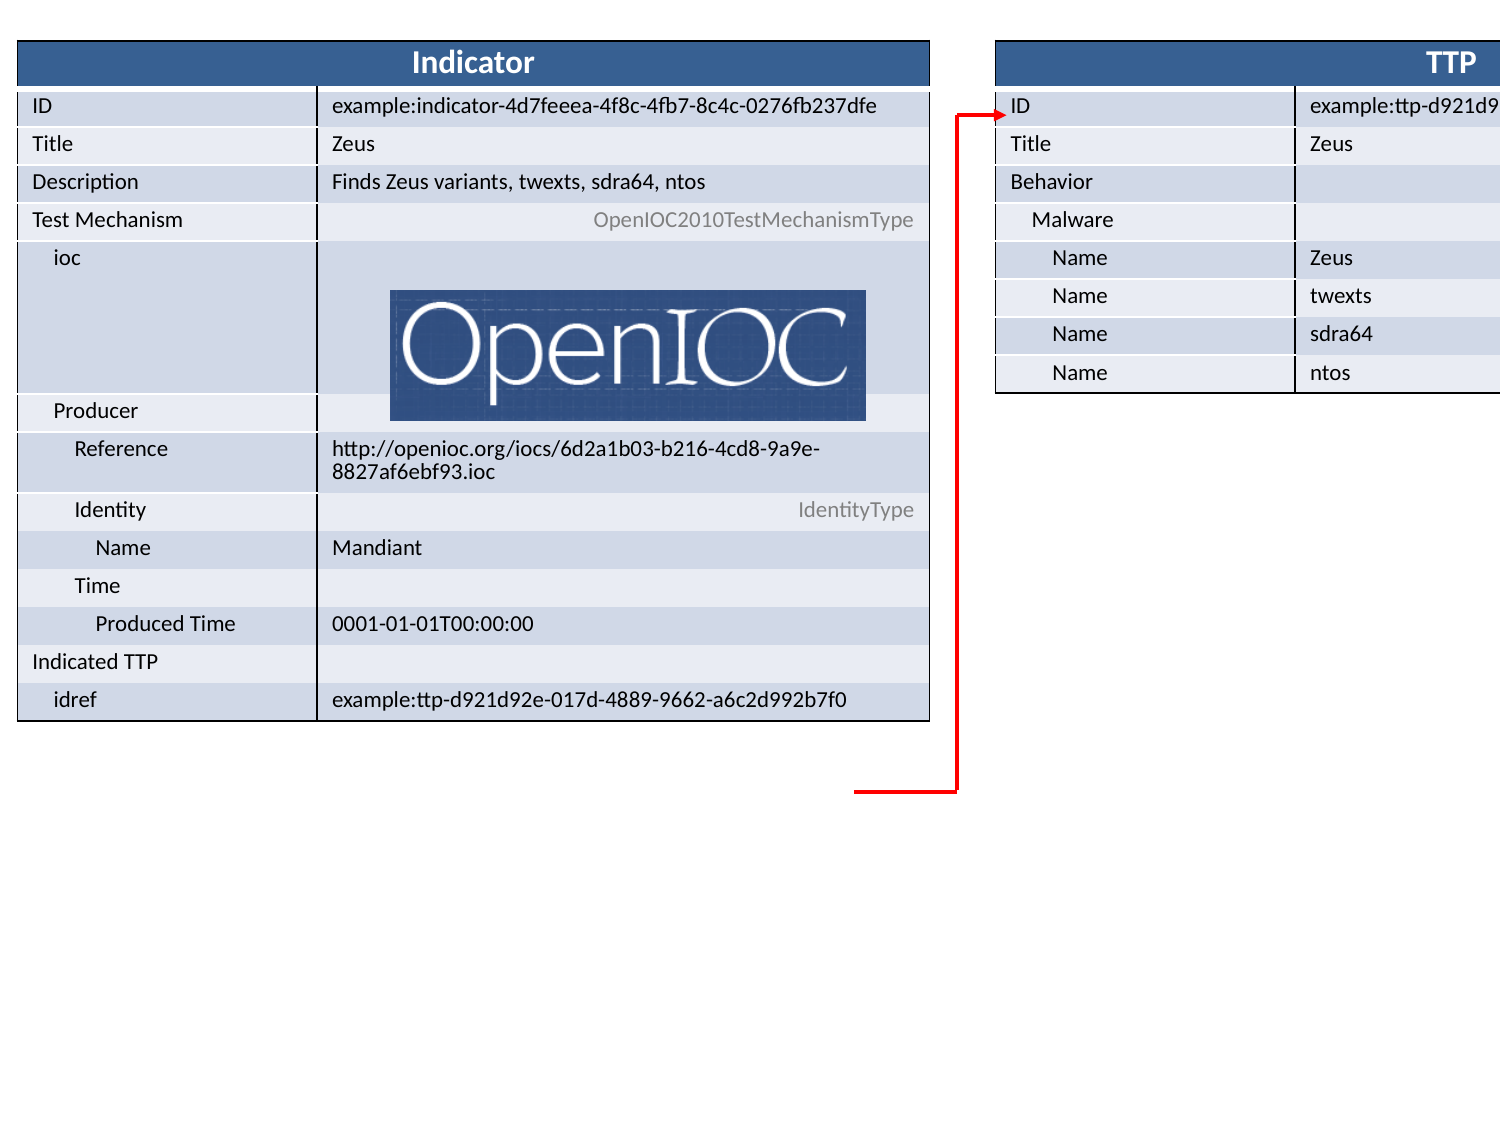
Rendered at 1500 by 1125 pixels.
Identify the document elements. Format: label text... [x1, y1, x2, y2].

table_cell Finds Zeus variants, twexts, sdra64, ntos [318, 165, 929, 203]
table_cell Name [996, 280, 1294, 316]
table_cell Zeus [1296, 127, 1500, 165]
table_cell ntos [1296, 355, 1500, 392]
table_cell Produced Time [18, 607, 316, 645]
table_cell Mandiant [318, 531, 929, 569]
table_cell Title [18, 128, 316, 164]
table_cell Description [18, 166, 316, 202]
table_cell [1296, 203, 1500, 241]
table_cell IdentityType [582, 493, 929, 531]
table_cell ID [18, 92, 316, 126]
table_cell [318, 394, 929, 432]
table_cell example:ttp-d921d92e-017d-4889-9662-a6c2d992b7f0 [318, 683, 929, 720]
picture [390, 290, 867, 422]
table_cell Time [18, 569, 316, 607]
table_cell [318, 241, 929, 394]
table_cell 0001-01-01T00:00:00 [318, 607, 929, 645]
table_cell [1296, 165, 1500, 203]
table_cell Producer [18, 395, 316, 431]
table_cell http://openioc.org/iocs/6d2a1b03-b216-4cd8-9a9e-8827af6ebf93.ioc [318, 432, 929, 493]
table_cell Malware [996, 204, 1294, 240]
table_cell [318, 569, 929, 607]
table_cell Zeus [318, 127, 929, 165]
table_cell Zeus [1296, 241, 1500, 279]
table_cell Name [18, 531, 316, 569]
table_cell [318, 203, 545, 241]
table_cell ID [996, 92, 1294, 126]
table_header TTP [996, 42, 1500, 86]
table_cell Test Mechanism [18, 204, 316, 240]
table_cell Identity [18, 494, 316, 531]
table_header Indicator [18, 42, 929, 86]
table_cell example:indicator-4d7feeea-4f8c-4fb7-8c4c-0276fb237dfe [318, 92, 929, 127]
table_cell [318, 493, 582, 531]
table_cell ioc [18, 242, 316, 393]
table_cell Reference [18, 433, 316, 492]
table_cell Name [996, 242, 1294, 278]
table_cell example:ttp-d921d92e-017d-4889-9662-a6c2d992b7f0 [1296, 92, 1500, 127]
table_cell Name [996, 318, 1294, 354]
table_cell Name [996, 356, 1294, 392]
table_cell Title [996, 128, 1294, 164]
table_cell sdra64 [1296, 317, 1500, 355]
table_cell idref [18, 683, 316, 720]
table_cell Behavior [996, 166, 1294, 202]
table_cell OpenIOC2010TestMechanismType [545, 203, 929, 241]
table_cell Indicated TTP [18, 645, 316, 683]
table_cell [318, 645, 929, 683]
table_cell twexts [1296, 279, 1500, 317]
